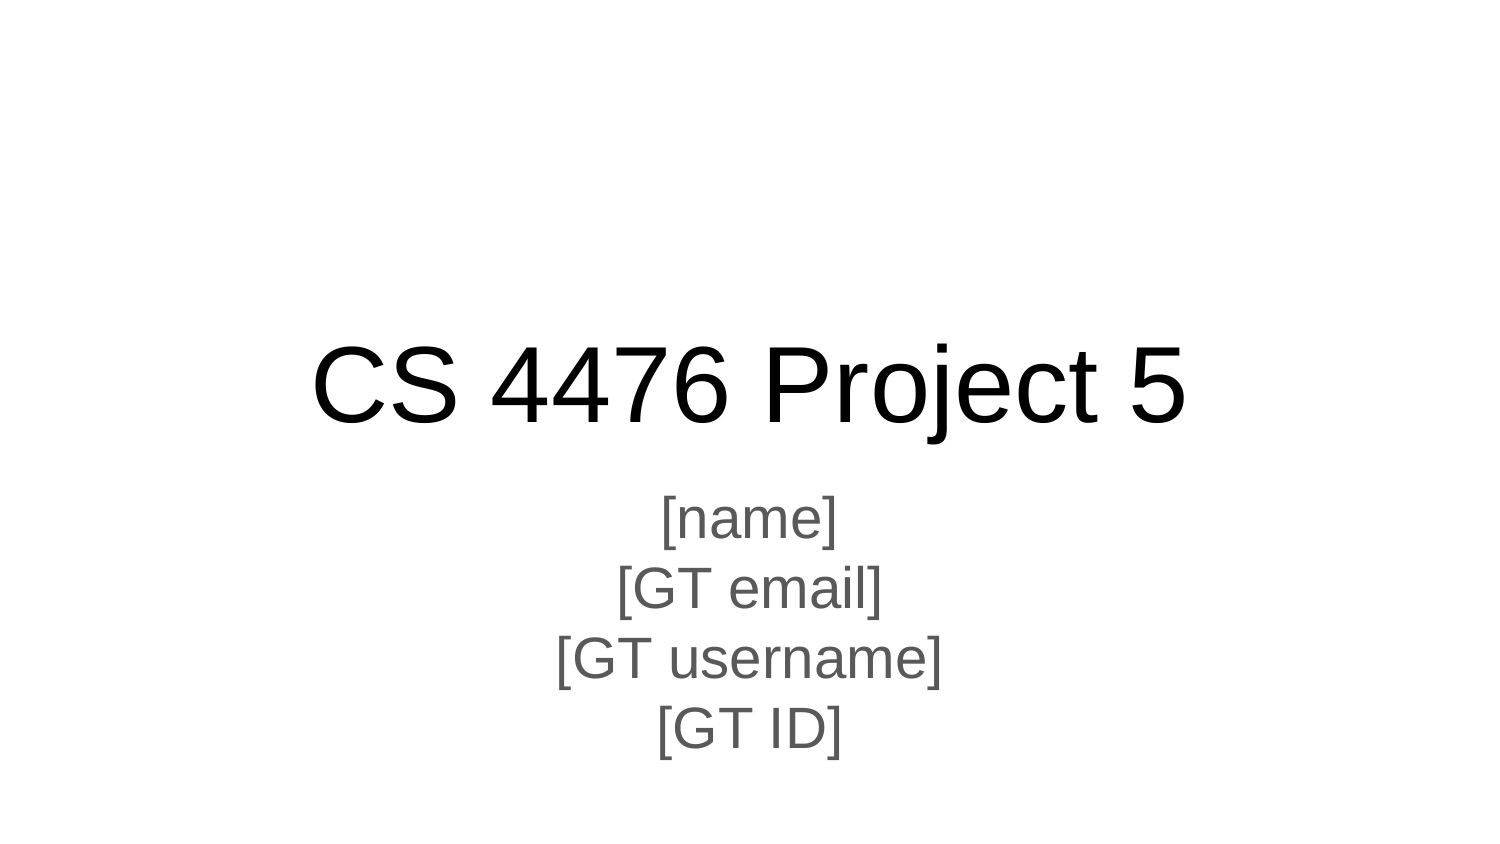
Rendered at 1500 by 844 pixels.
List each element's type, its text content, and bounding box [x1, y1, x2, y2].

subtitle [name] [GT email] [GT username] [GT ID] [51, 464, 1449, 595]
title CS 4476 Project 5 [51, 122, 1449, 459]
